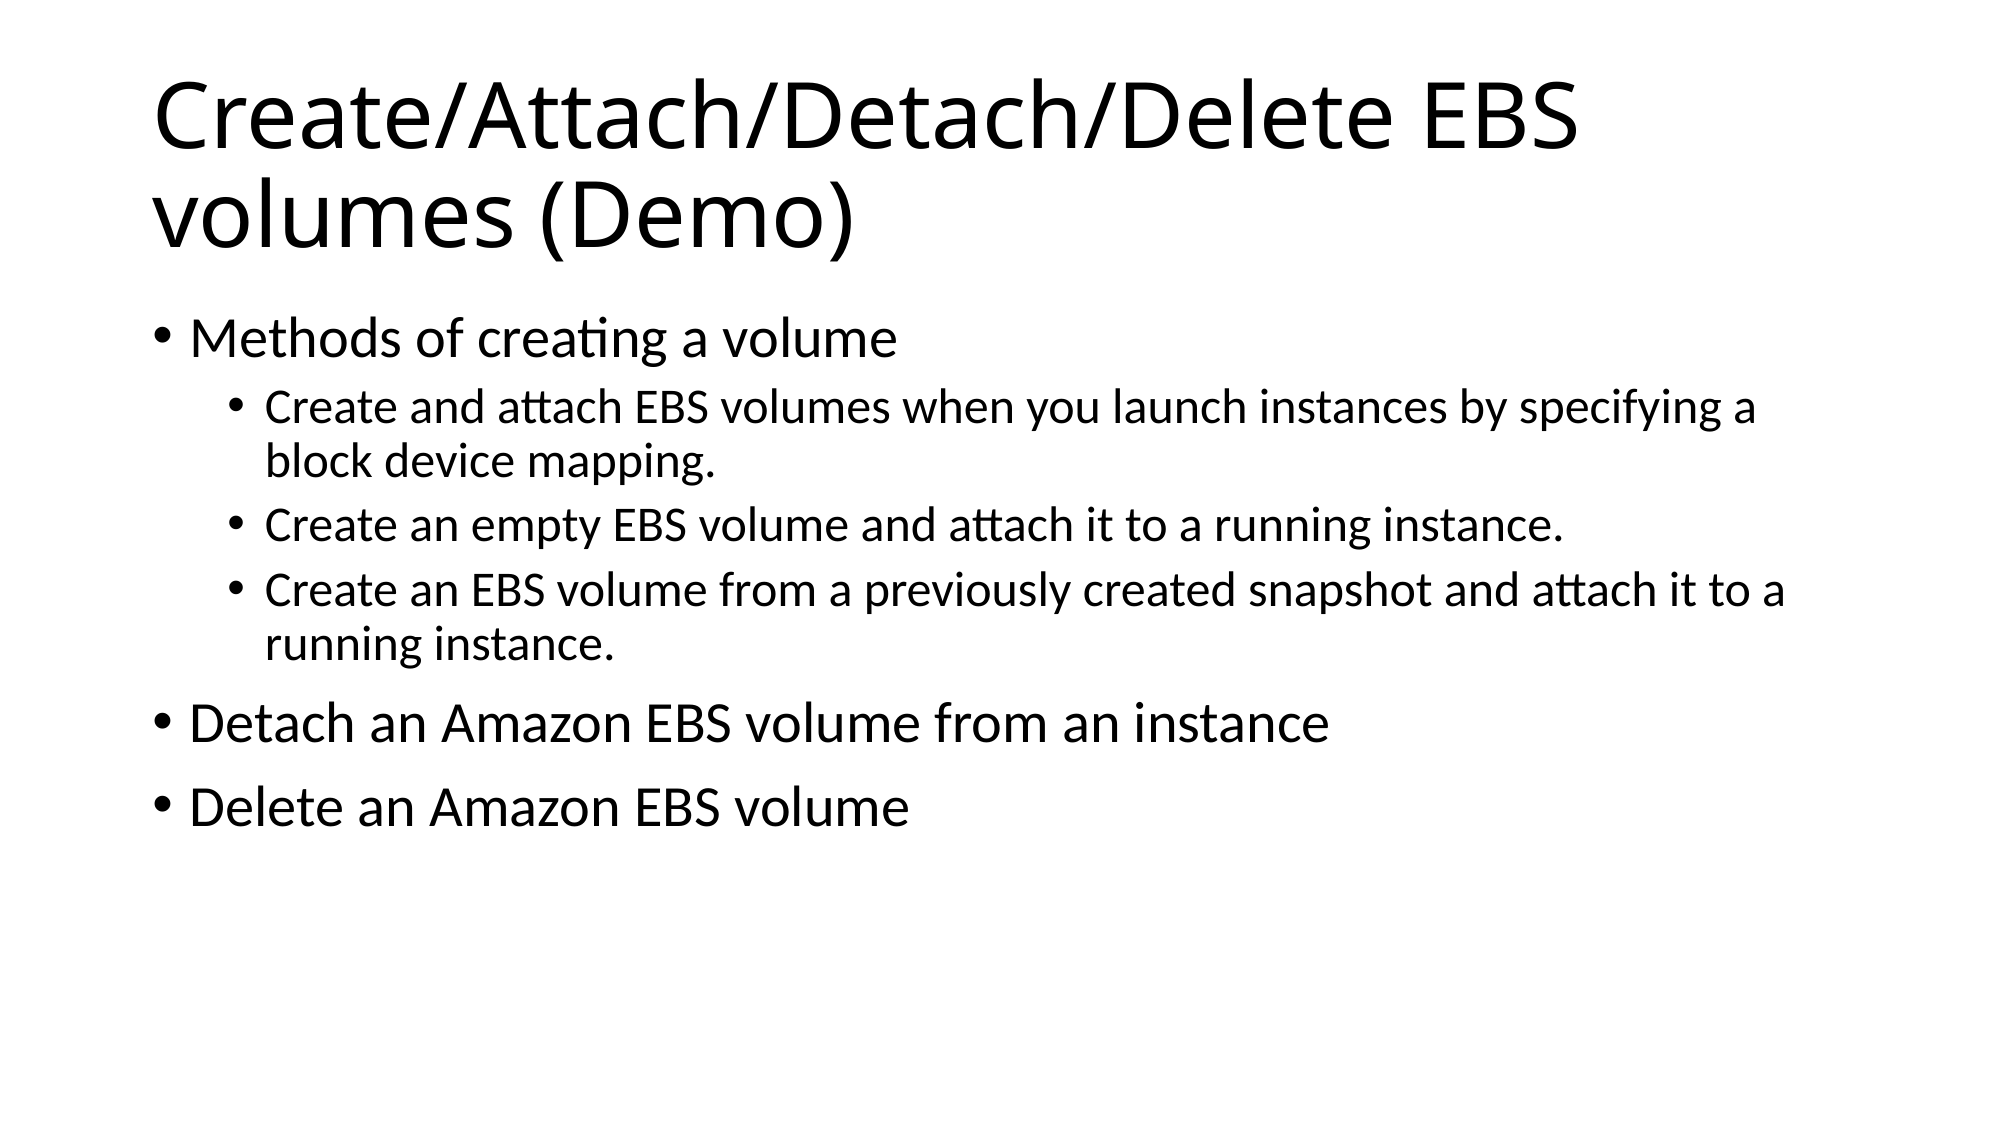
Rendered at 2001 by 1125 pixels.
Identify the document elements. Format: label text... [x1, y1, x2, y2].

list Methods of creating a volume Create and attach EBS volumes when you launch instances by specifying a block device mapping. Create an empty EBS volume and attach it to a running instance. Create an EBS volume from a previously created snapshot and attach it to a running instance. Detach an Amazon EBS volume from an instance Delete an Amazon EBS volume [137, 299, 1863, 1014]
title Create/Attach/Detach/Delete EBS volumes (Demo) [137, 59, 1863, 278]
